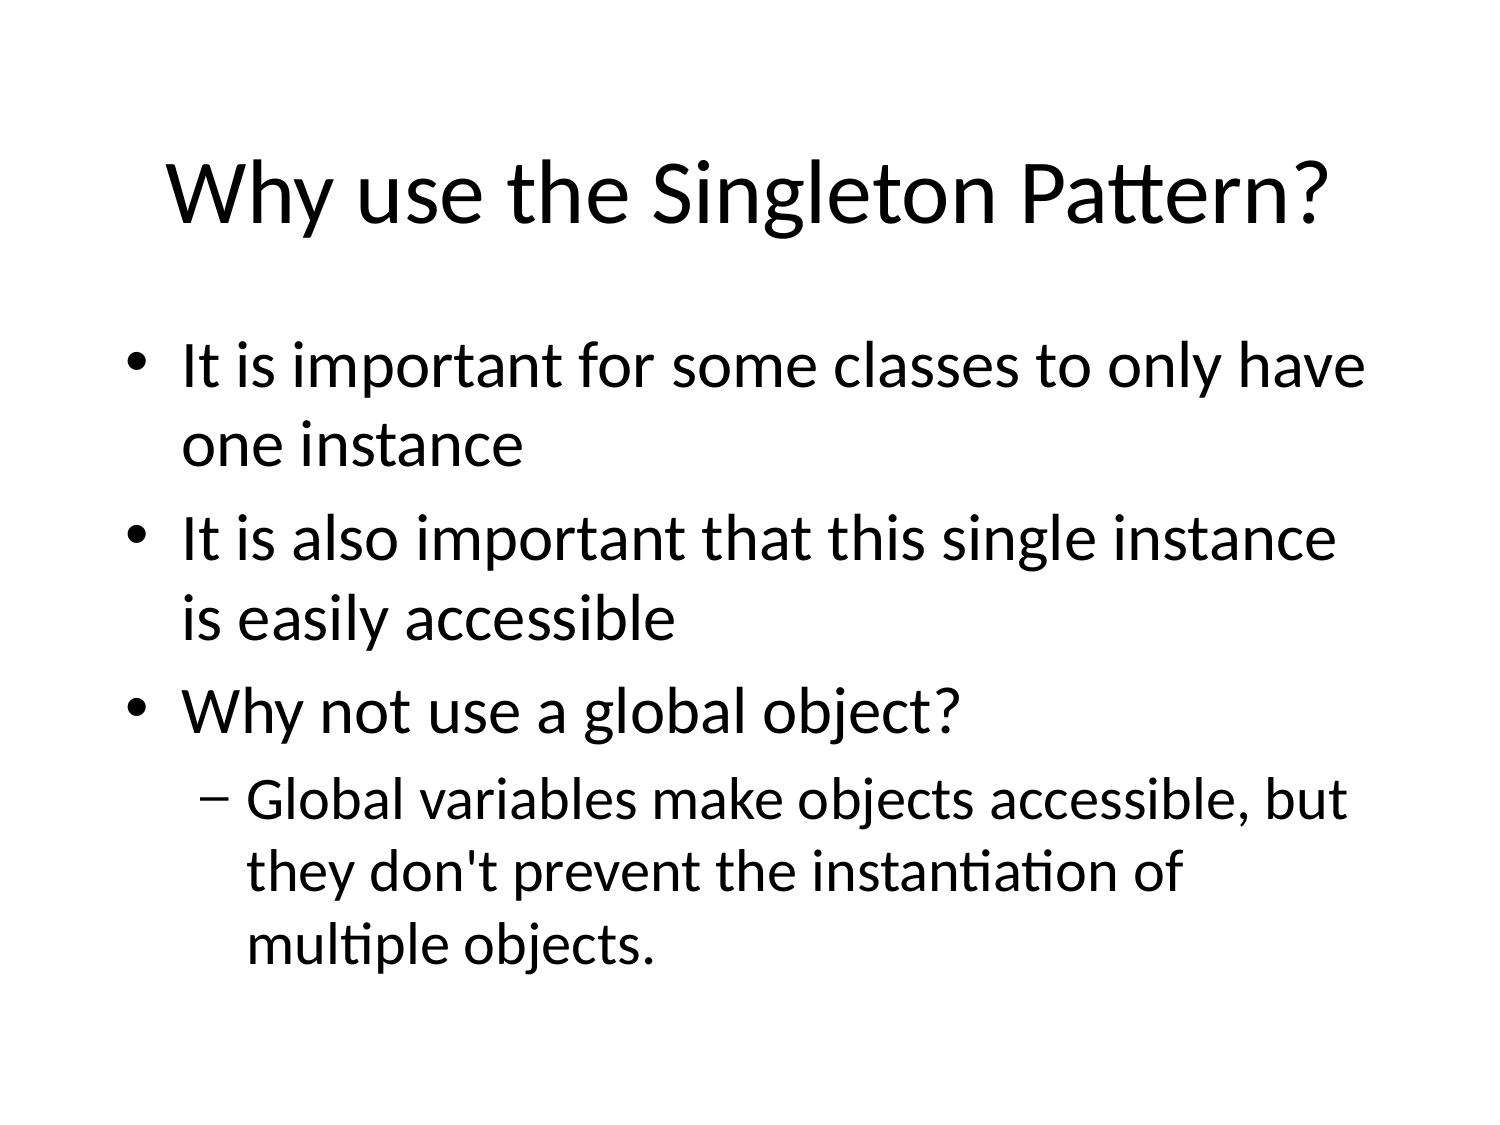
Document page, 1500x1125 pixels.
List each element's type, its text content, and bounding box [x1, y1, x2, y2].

title Why use the Singleton Pattern? [110, 93, 1391, 281]
list It is important for some classes to only have one instance It is also important that this single instance is easily accessible Why not use a global object? Global variables make objects accessible, but they don't prevent the instantiation of multiple objects. [110, 312, 1391, 1022]
